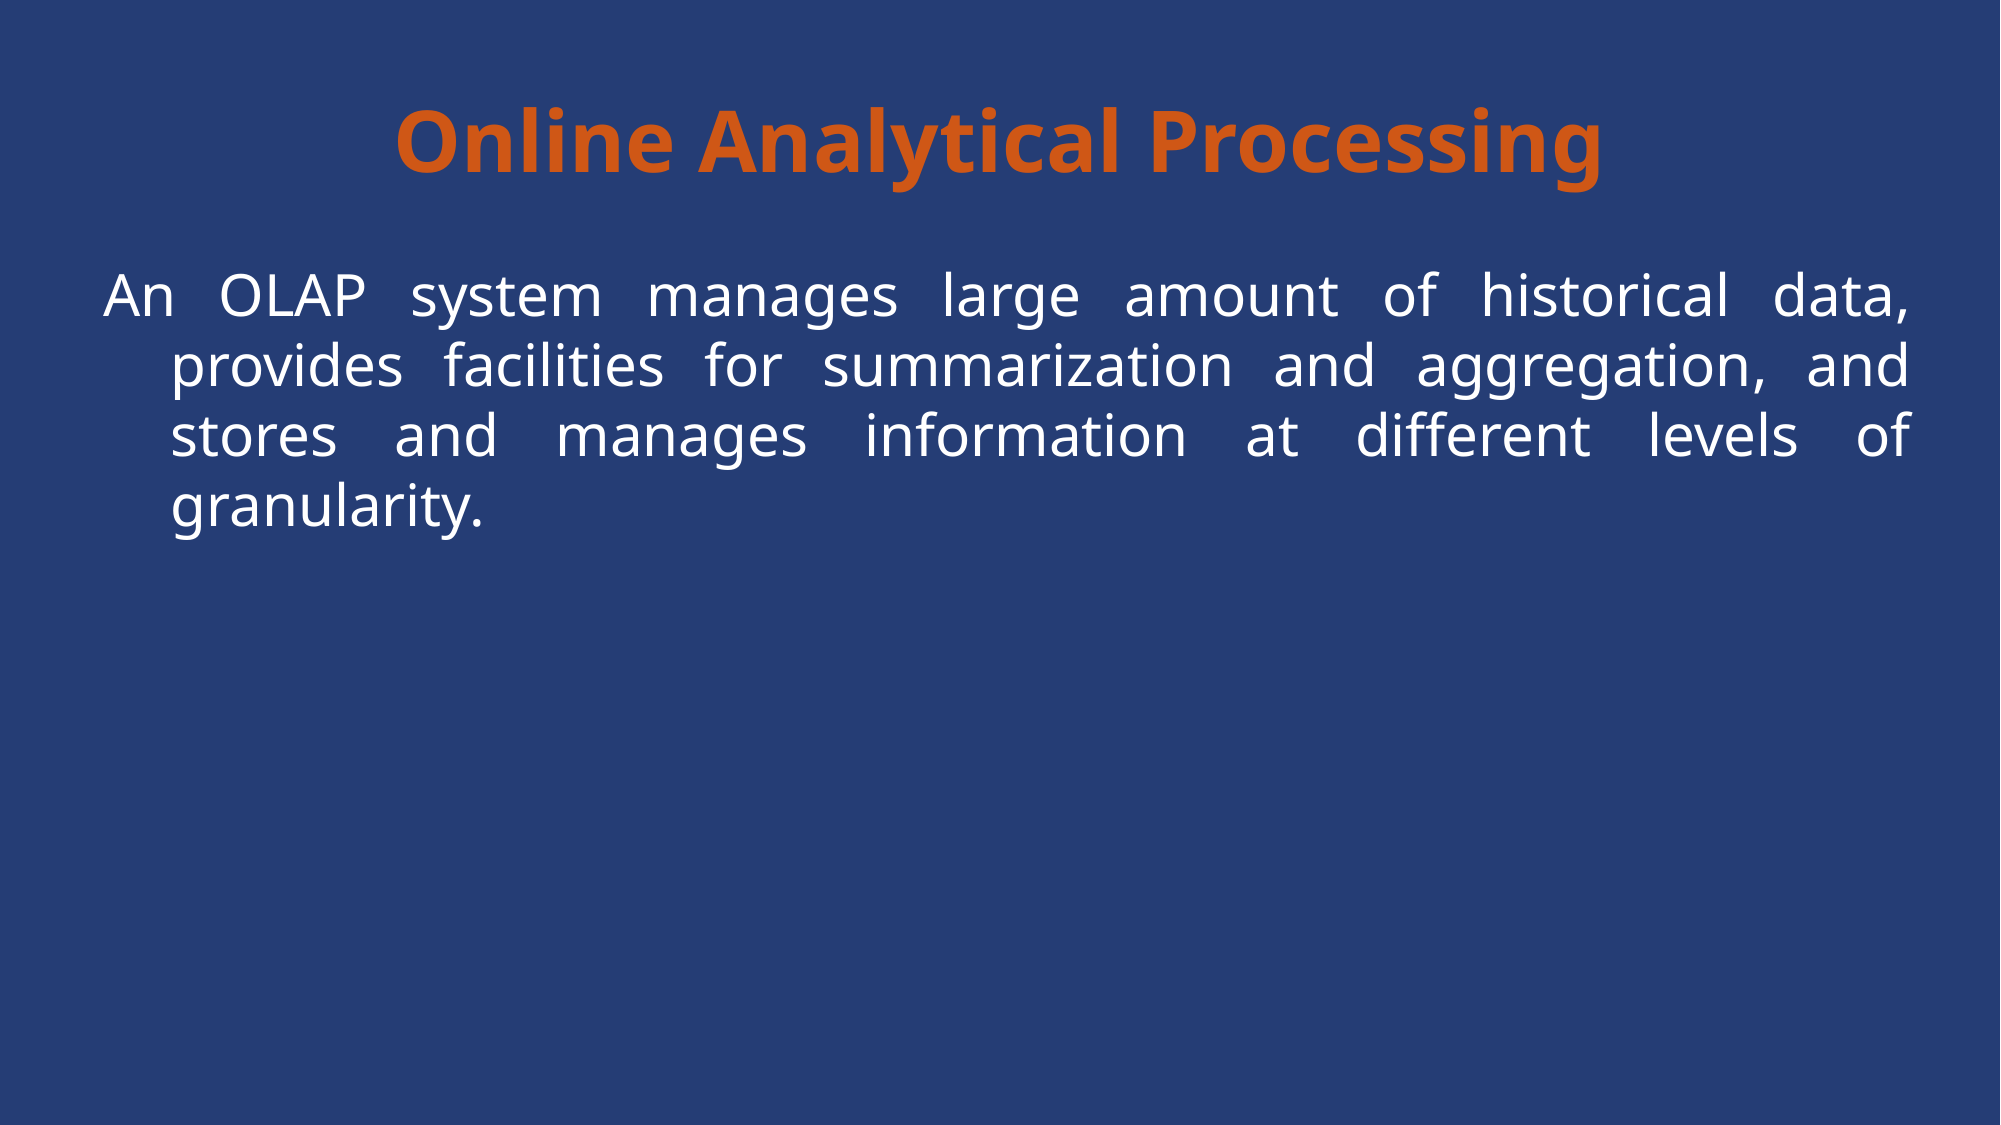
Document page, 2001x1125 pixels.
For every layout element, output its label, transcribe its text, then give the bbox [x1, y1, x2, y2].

list An OLAP system manages large amount of historical data, provides facilities for summarization and aggregation, and stores and manages information at different levels of granularity. [65, 250, 1926, 1001]
title Online Analytical Processing [99, 45, 1900, 233]
